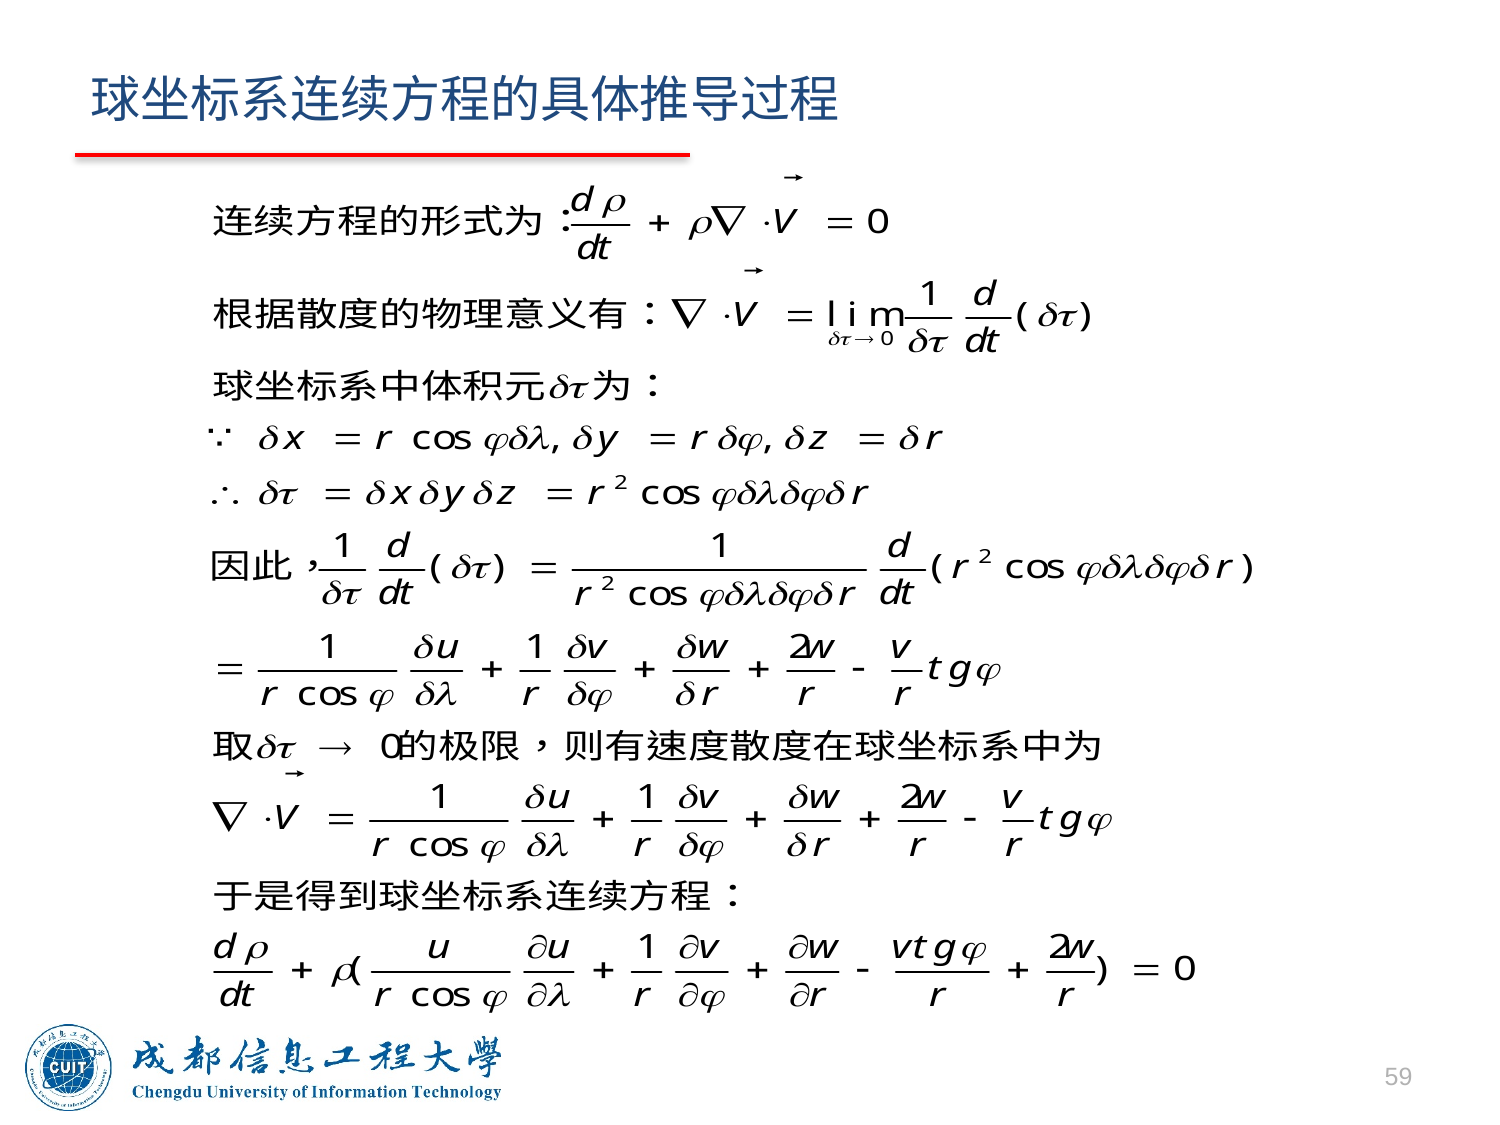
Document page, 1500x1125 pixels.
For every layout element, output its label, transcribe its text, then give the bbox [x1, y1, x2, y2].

title 球坐标系连续方程的具体推导过程 [75, 45, 1425, 150]
slide_number 59 [1277, 1045, 1428, 1106]
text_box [207, 174, 1263, 1022]
picture [25, 1024, 501, 1111]
